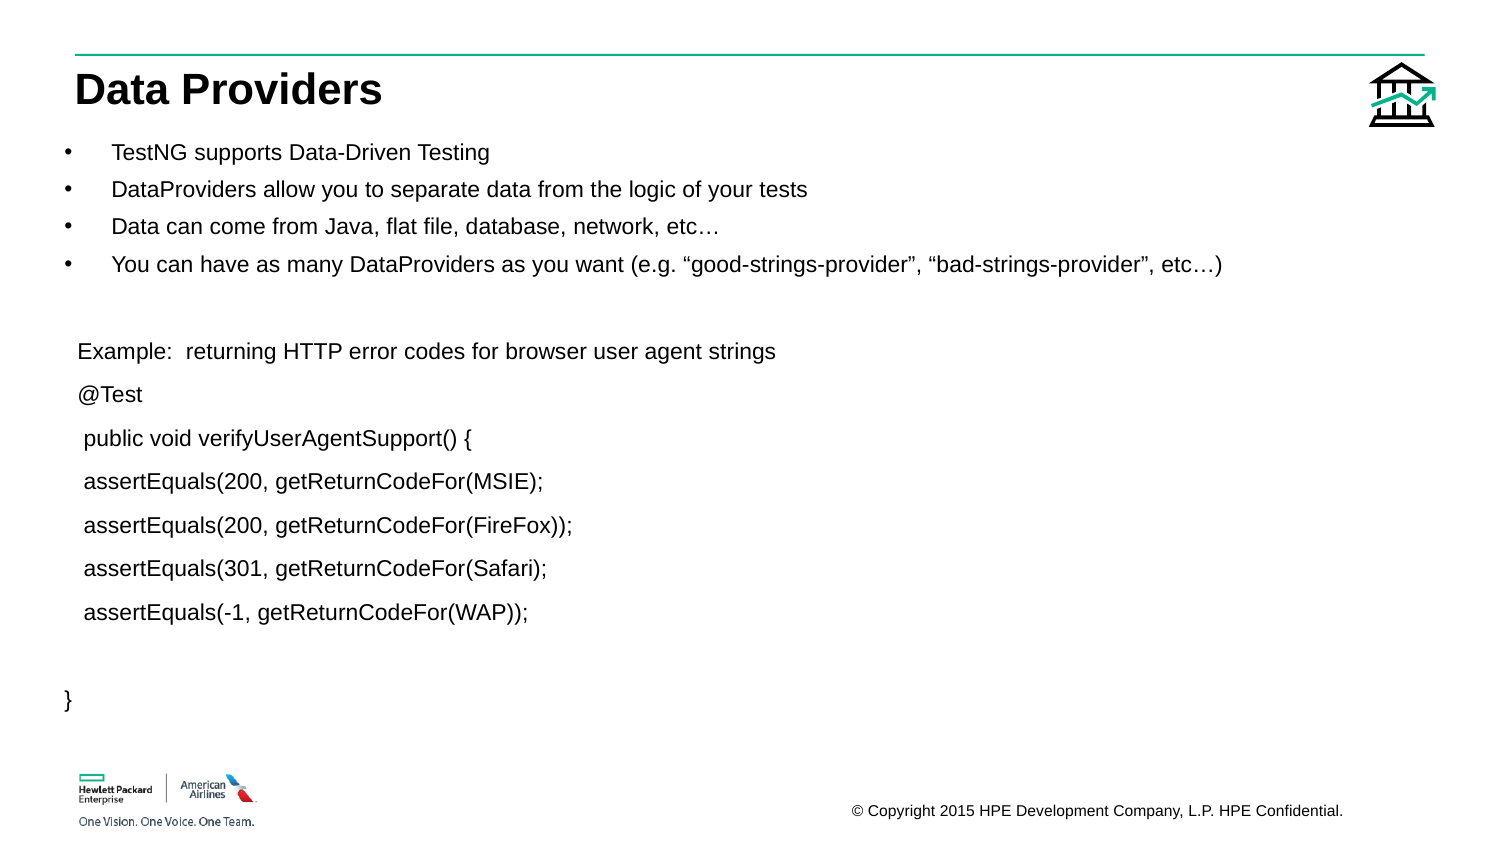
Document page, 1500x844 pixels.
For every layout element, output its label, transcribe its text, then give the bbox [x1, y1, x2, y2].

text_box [1368, 62, 1436, 127]
title Data Providers [64, 61, 1077, 123]
list TestNG supports Data-Driven Testing DataProviders allow you to separate data from the logic of your tests Data can come from Java, flat file, database, network, etc… You can have as many DataProviders as you want (e.g. “good-strings-provider”, “bad-strings-provider”, etc…) Example: returning HTTP error codes for browser user agent strings @Test public void verifyUserAgentSupport() { assertEquals(200, getReturnCodeFor(MSIE); assertEquals(200, getReturnCodeFor(FireFox)); assertEquals(301, getReturnCodeFor(Safari); assertEquals(-1, getReturnCodeFor(WAP)); } [64, 140, 1386, 724]
picture [74, 773, 258, 831]
